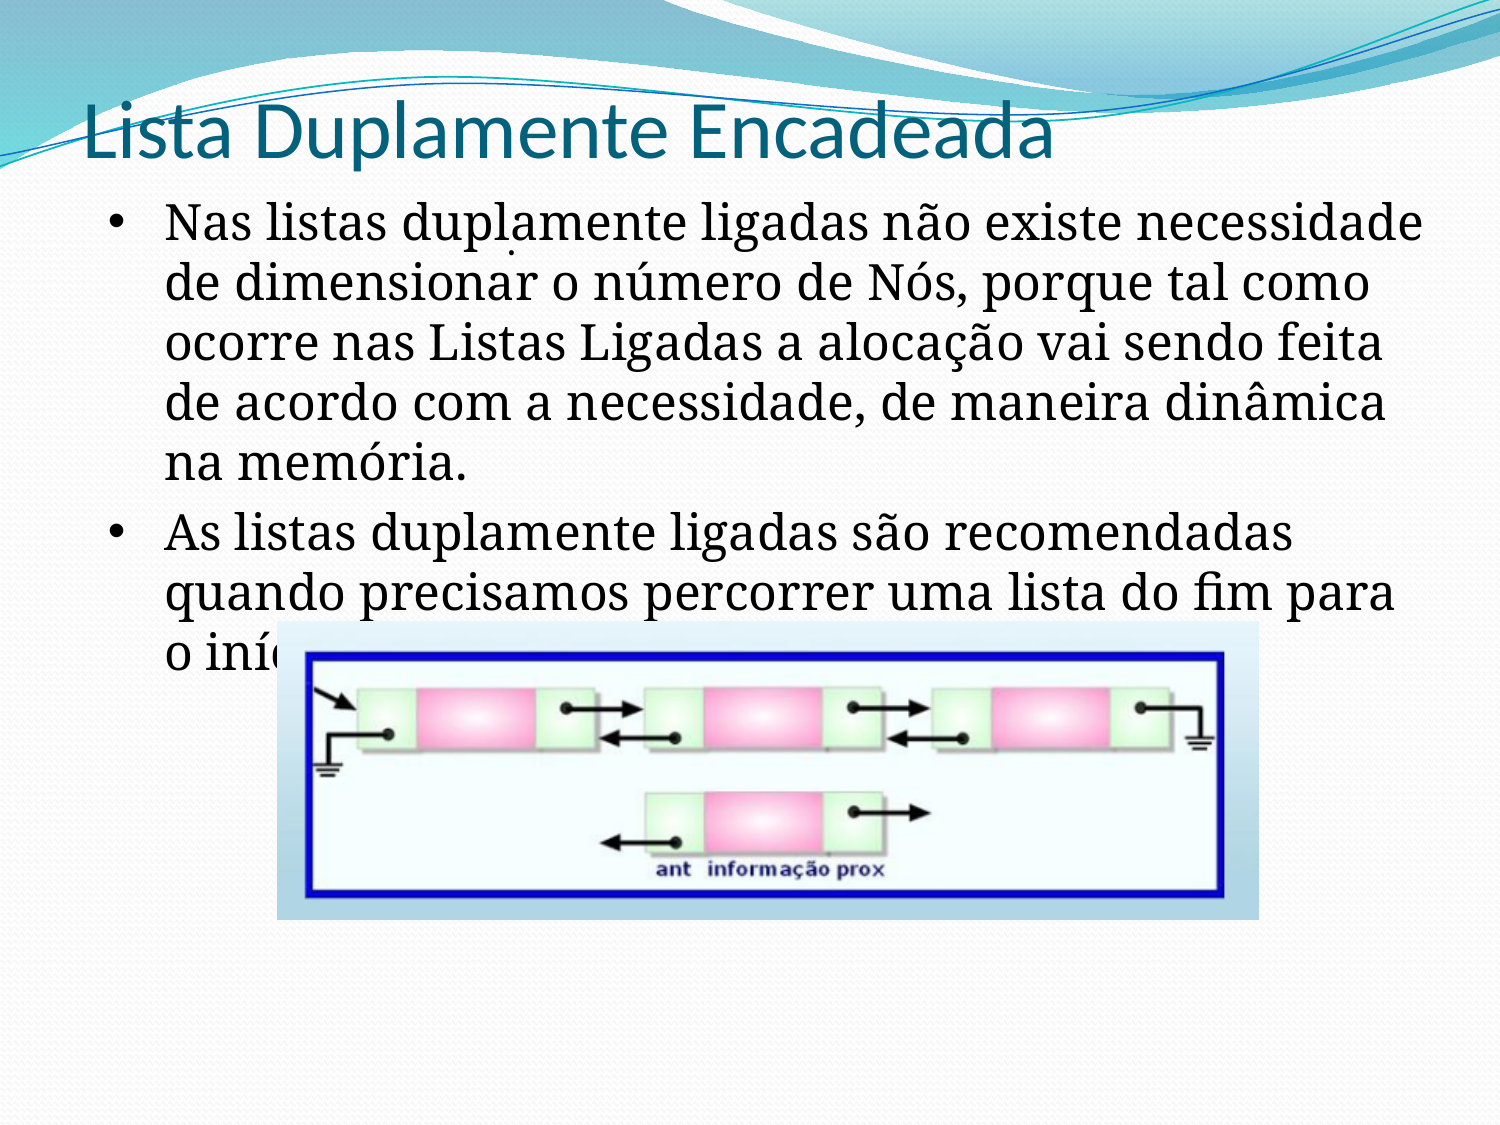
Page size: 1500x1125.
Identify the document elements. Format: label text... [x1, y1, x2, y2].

text_box Nas listas duplamente ligadas não existe necessidade de dimensionar o número de Nós, porque tal como ocorre nas Listas Ligadas a alocação vai sendo feita de acordo com a necessidade, de maneira dinâmica na memória. As listas duplamente ligadas são recomendadas quando precisamos percorrer uma lista do fim para o início. [92, 183, 1443, 953]
picture [276, 621, 1259, 921]
title Lista Duplamente Encadeada - Remoção [270, 623, 1264, 932]
title Lista Duplamente Encadeada [82, 35, 1432, 176]
